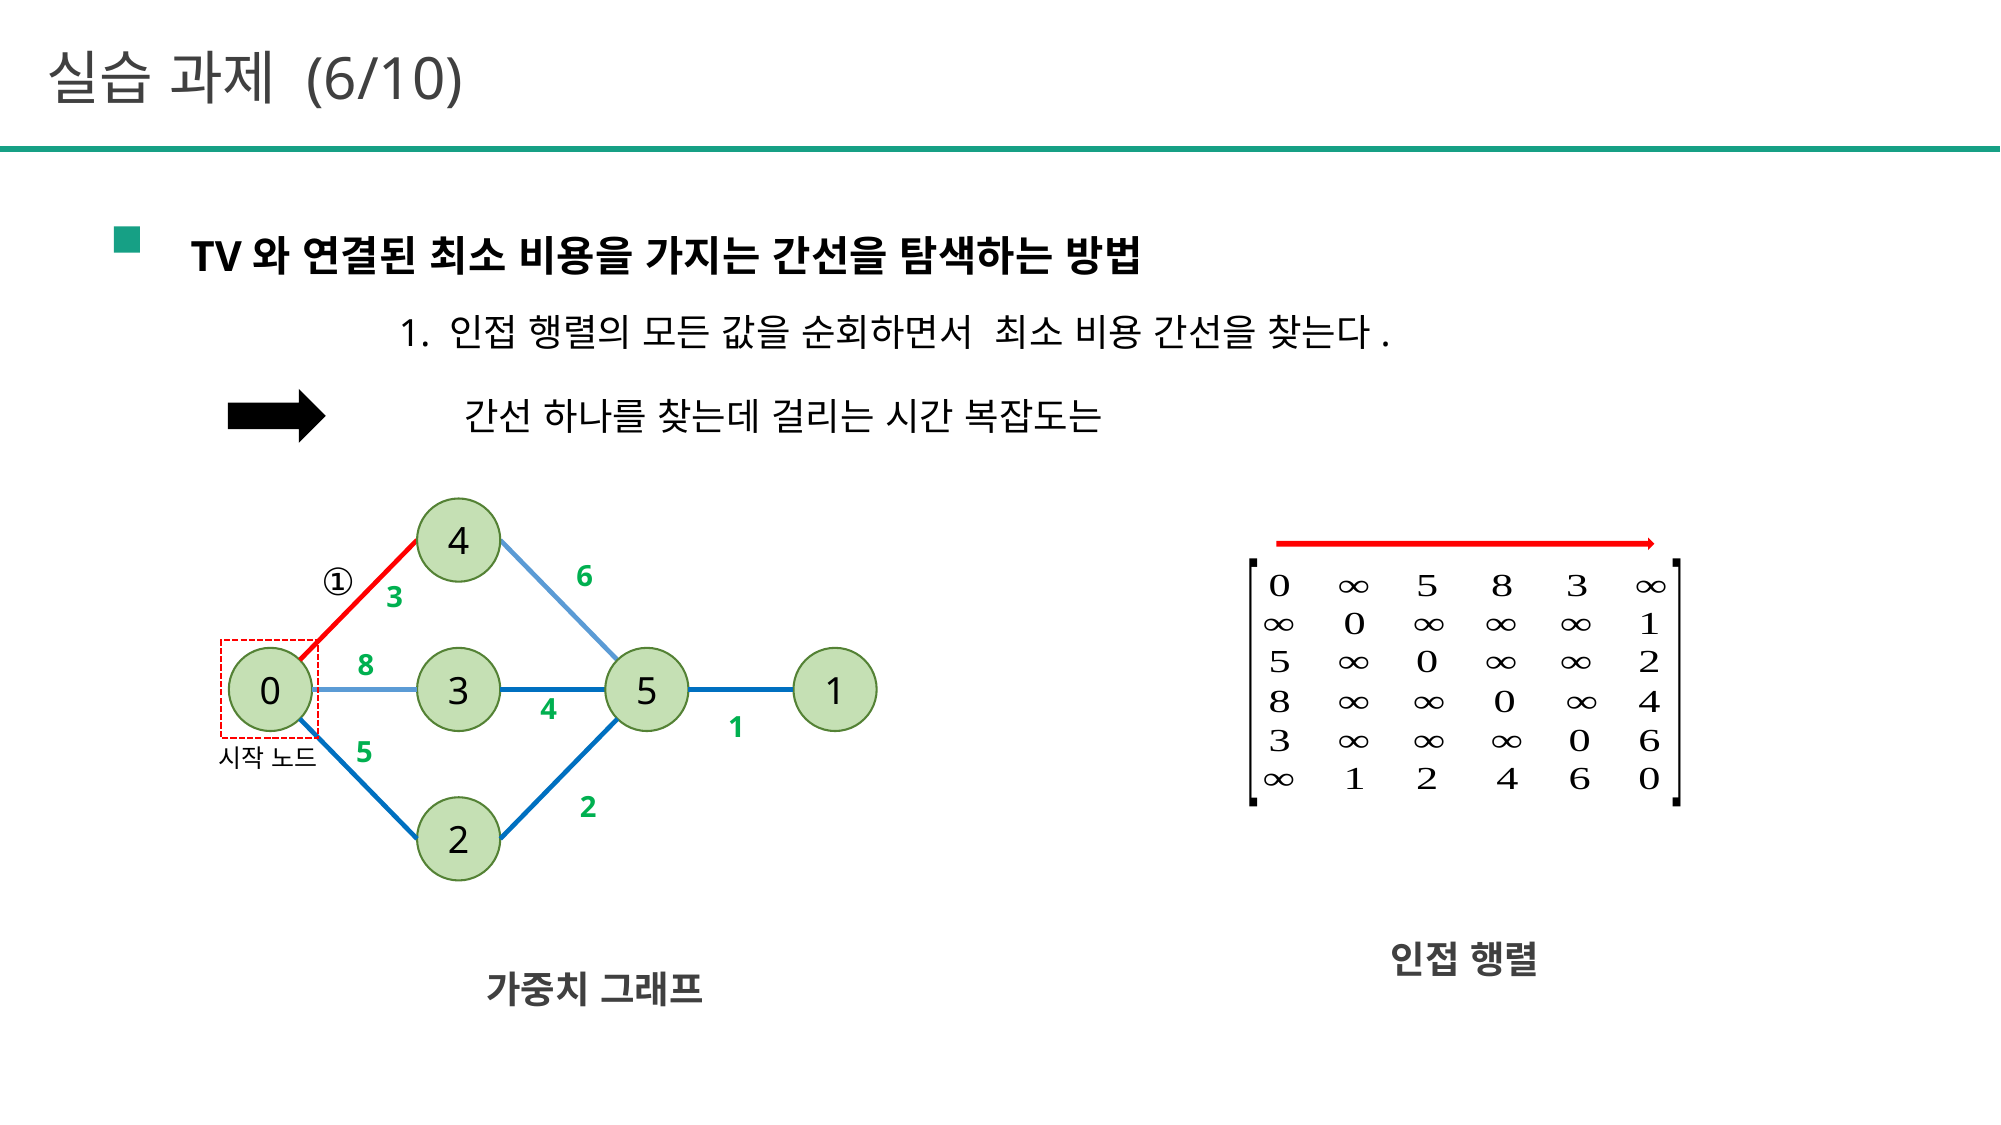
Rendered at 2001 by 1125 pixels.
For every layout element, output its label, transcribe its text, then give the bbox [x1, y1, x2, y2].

text_box [113, 225, 141, 254]
text_box 시작 노드 [203, 735, 228, 781]
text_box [228, 498, 877, 881]
text_box [1276, 537, 1655, 551]
text_box TV와 연결된 최소 비용을 가지는 간선을 탐색하는 방법 [175, 172, 1961, 288]
text_box 인접 행렬 [1277, 928, 1653, 989]
text_box 실습 과제 (6/10) [31, 33, 1554, 119]
text_box 가중치 그래프 [14, 958, 1177, 1019]
text_box [227, 388, 326, 443]
text_box [220, 639, 228, 735]
